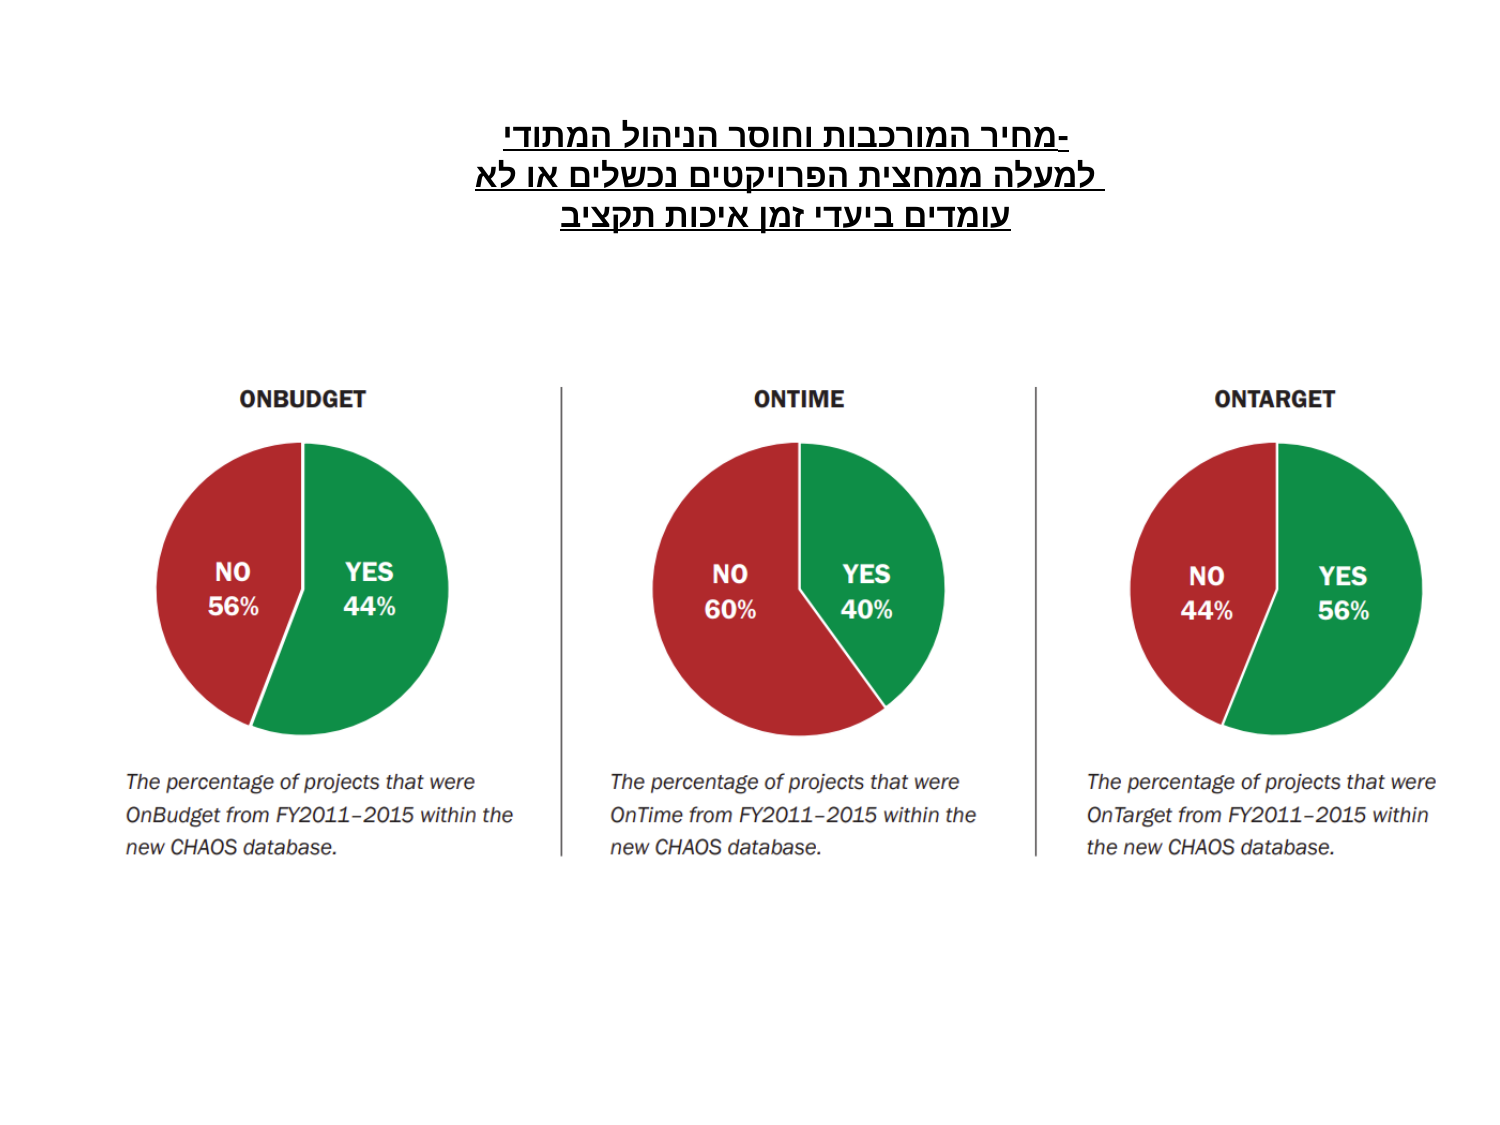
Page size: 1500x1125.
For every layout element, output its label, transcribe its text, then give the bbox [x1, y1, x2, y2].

text_box מחיר המורכבות וחוסר הניהול המתודי- למעלה ממחצית הפרויקטים נכשלים או לא עומדים ביעדי זמן איכות תקציב [410, 106, 1161, 241]
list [116, 372, 1456, 878]
